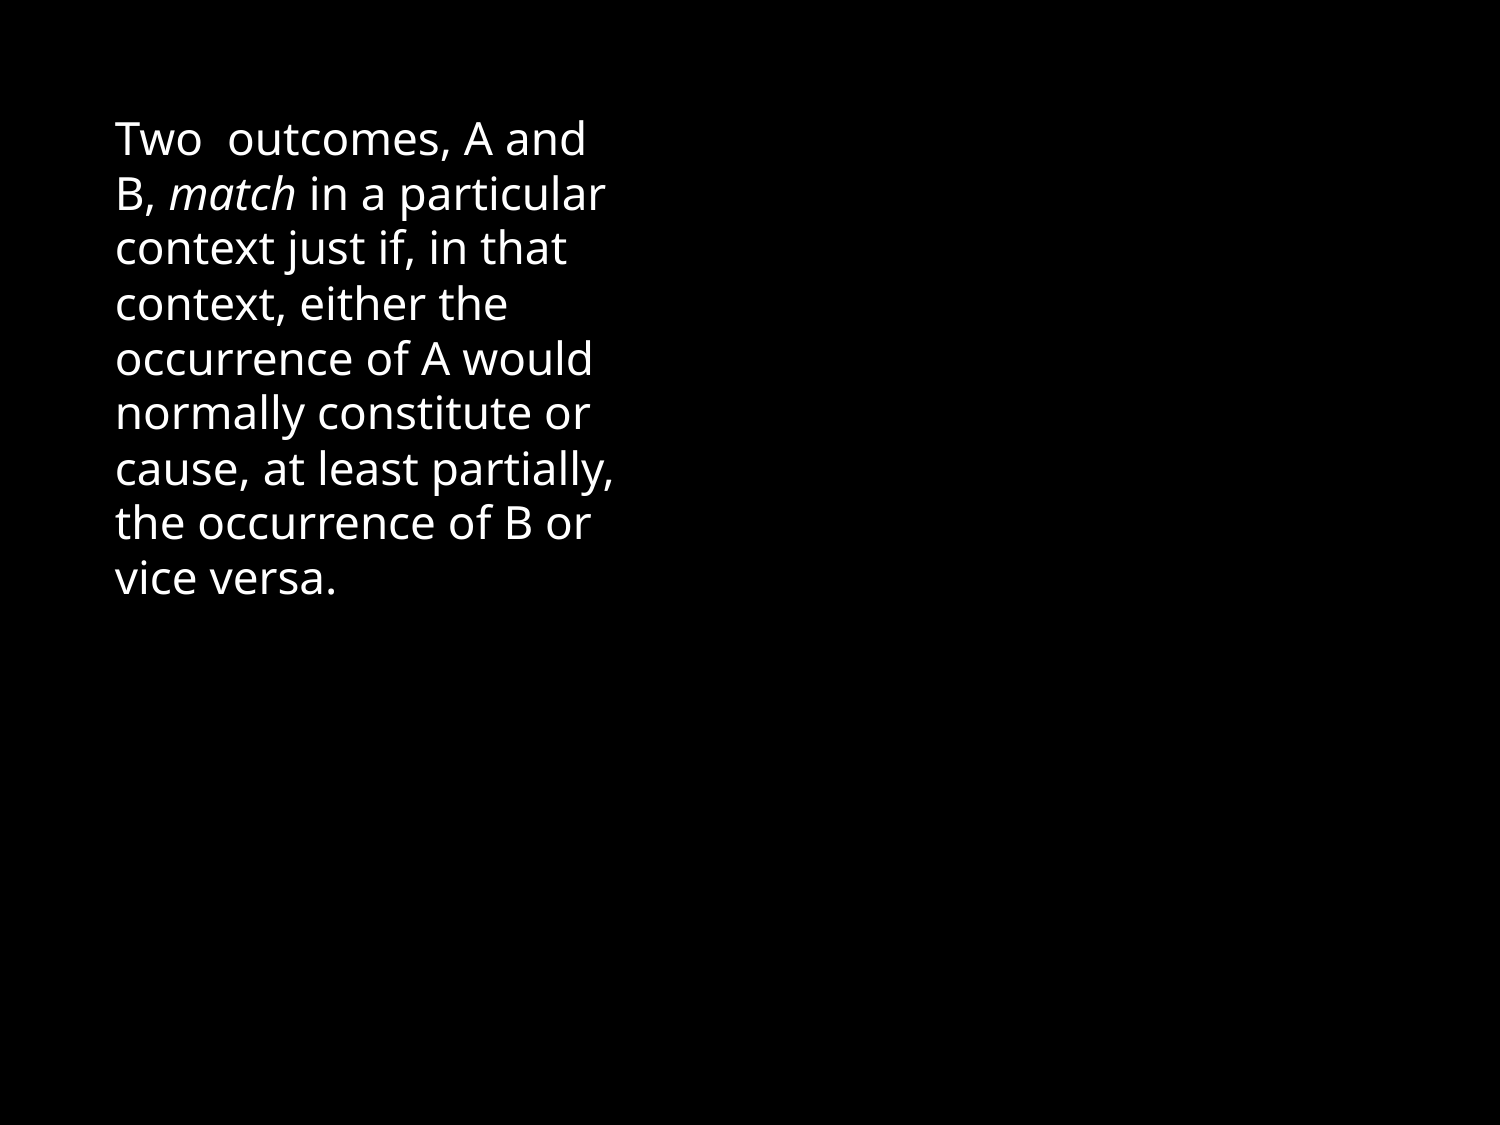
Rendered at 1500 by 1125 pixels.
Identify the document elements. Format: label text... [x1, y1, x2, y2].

text_box Two outcomes, A and B, match in a particular context just if, in that context, either the occurrence of A would normally constitute or cause, at least partially, the occurrence of B or vice versa. [100, 101, 632, 612]
